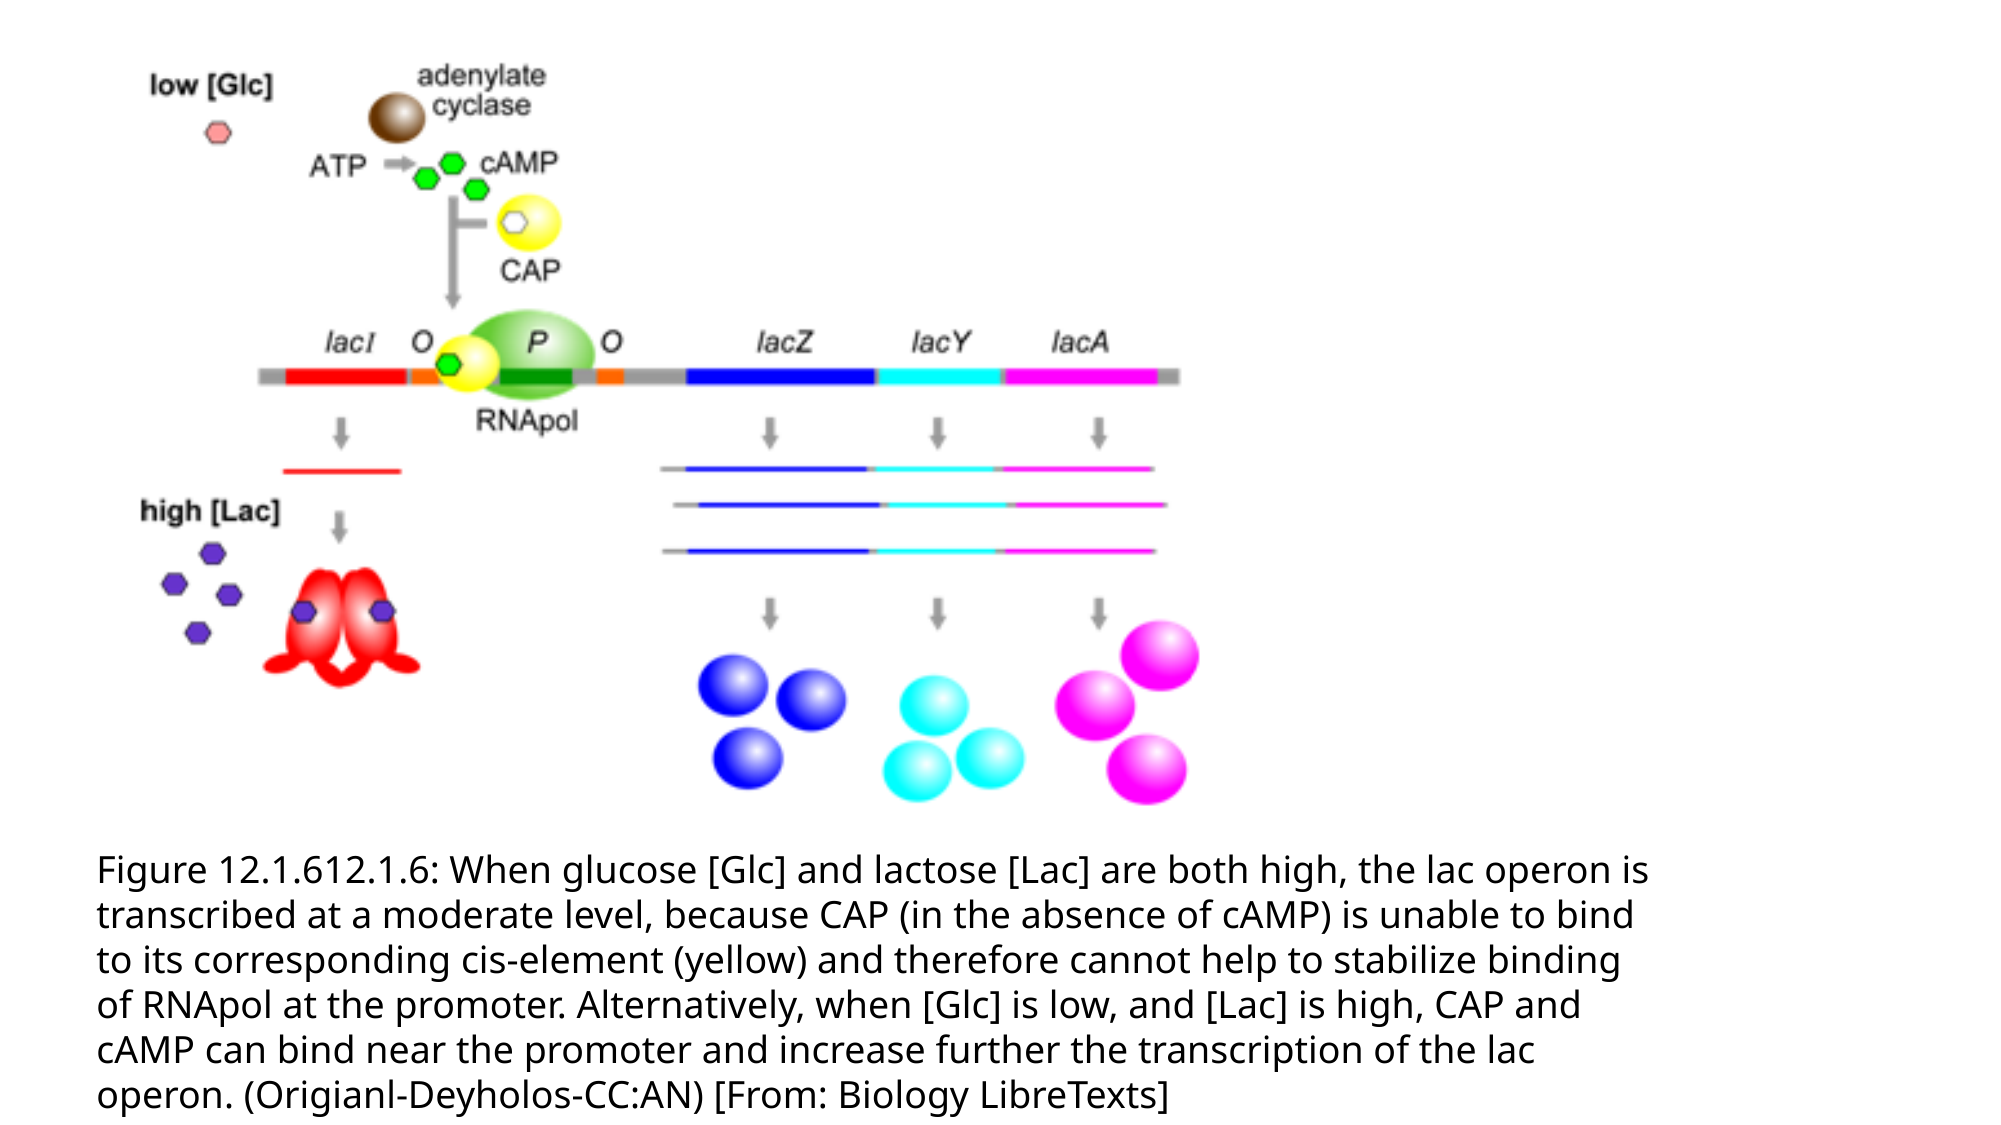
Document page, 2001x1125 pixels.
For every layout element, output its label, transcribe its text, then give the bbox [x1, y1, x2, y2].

list Figure 12.1.612.1.6: When glucose [Glc] and lactose [Lac] are both high, the lac operon is transcribed at a moderate level, because CAP (in the absence of cAMP) is unable to bind to its corresponding cis-element (yellow) and therefore cannot help to stabilize binding of RNApol at the promoter. Alternatively, when [Glc] is low, and [Lac] is high, CAP and cAMP can bind near the promoter and increase further the transcription of the lac operon. (Origianl-Deyholos-CC:AN) [From: Biology LibreTexts] [81, 654, 1667, 1125]
picture [137, 59, 1205, 811]
